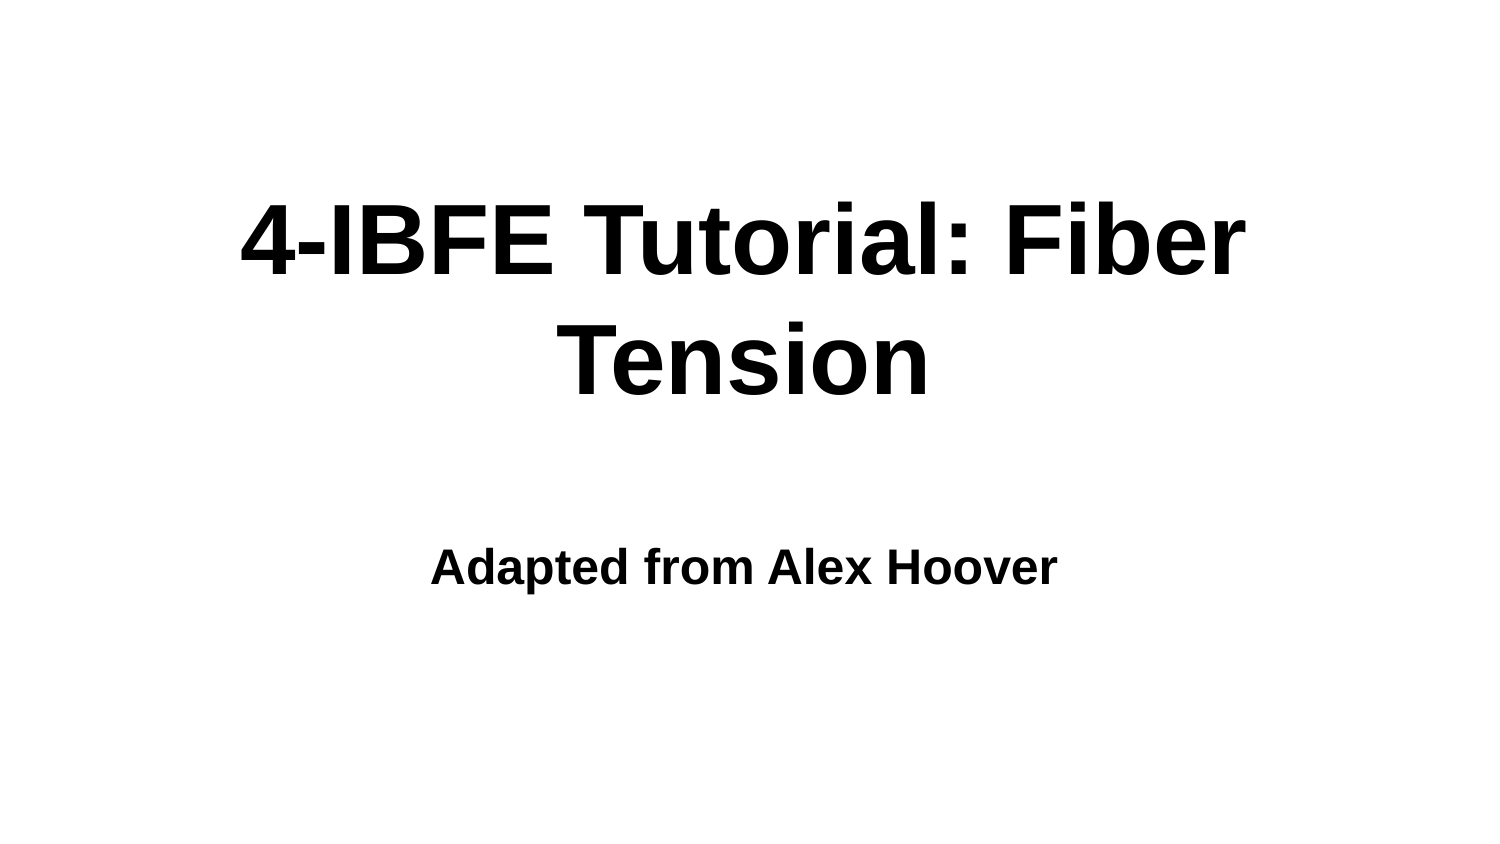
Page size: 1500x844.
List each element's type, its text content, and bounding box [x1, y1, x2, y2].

title 4-IBFE Tutorial: Fiber Tension Adapted from Alex Hoover [106, 418, 1382, 610]
